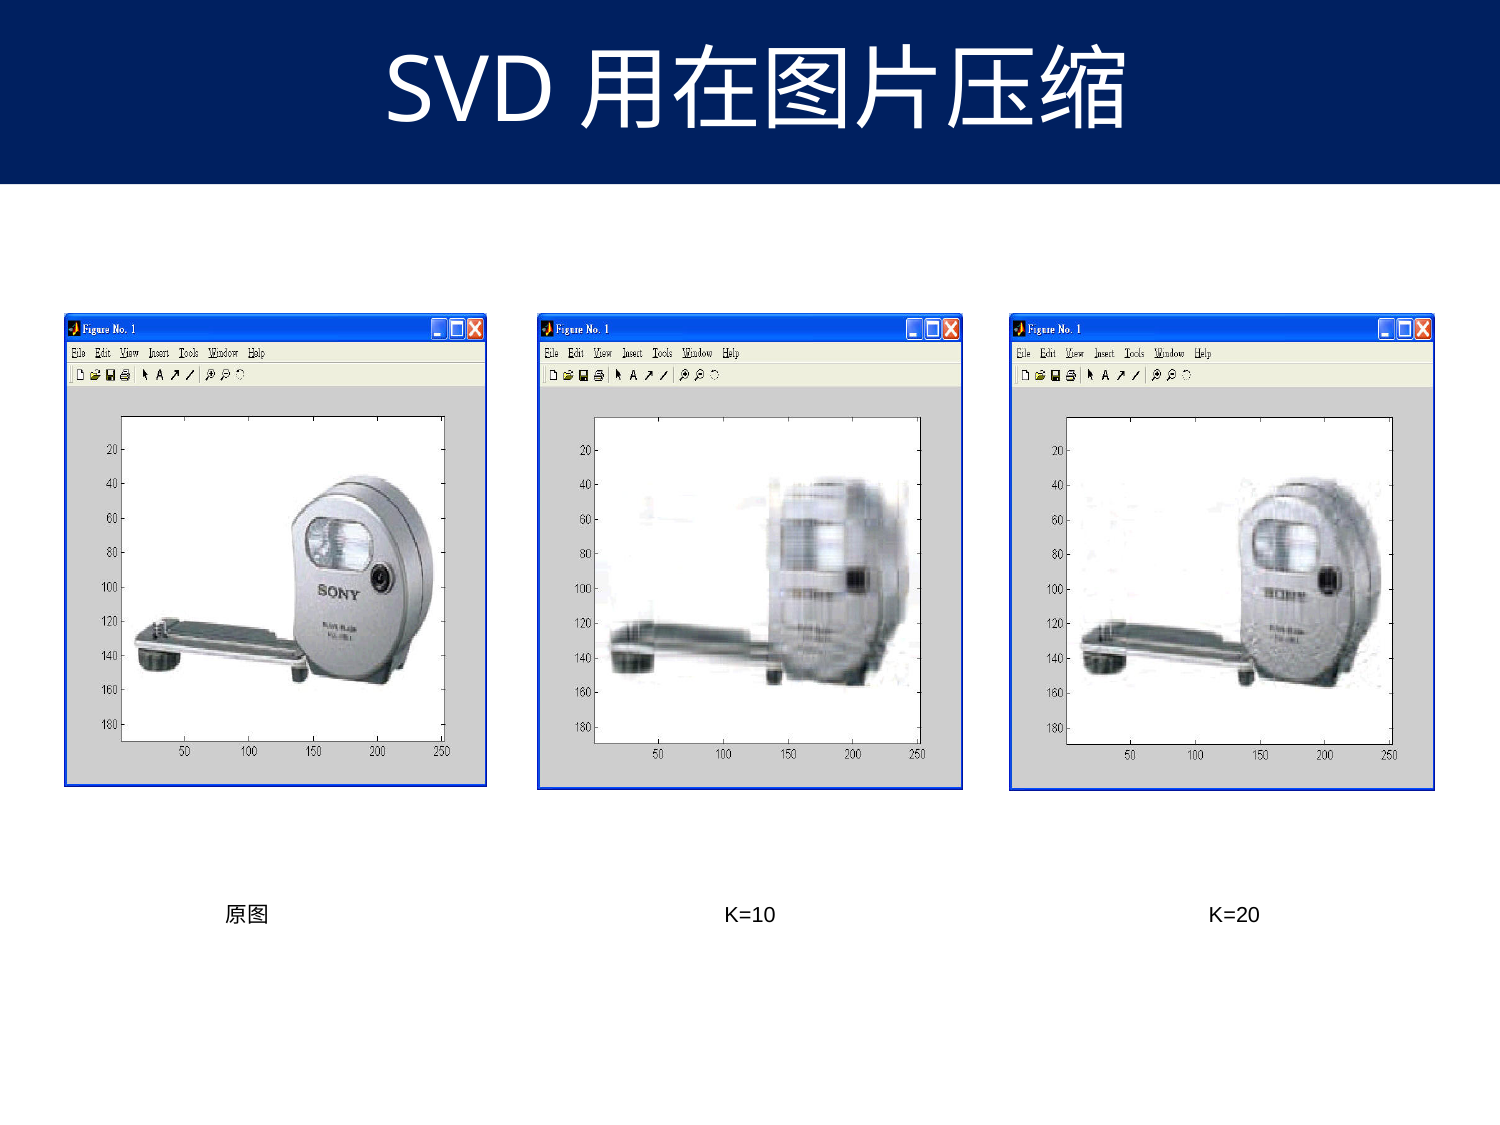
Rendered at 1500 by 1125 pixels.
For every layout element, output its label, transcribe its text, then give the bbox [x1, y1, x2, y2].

text_box K=10 [709, 868, 791, 935]
picture [537, 313, 963, 791]
picture [64, 313, 487, 787]
title SVD用在图片压缩 [0, 0, 1500, 185]
text_box 原图 [210, 868, 284, 935]
text_box K=20 [1194, 868, 1276, 935]
picture [1009, 313, 1436, 791]
